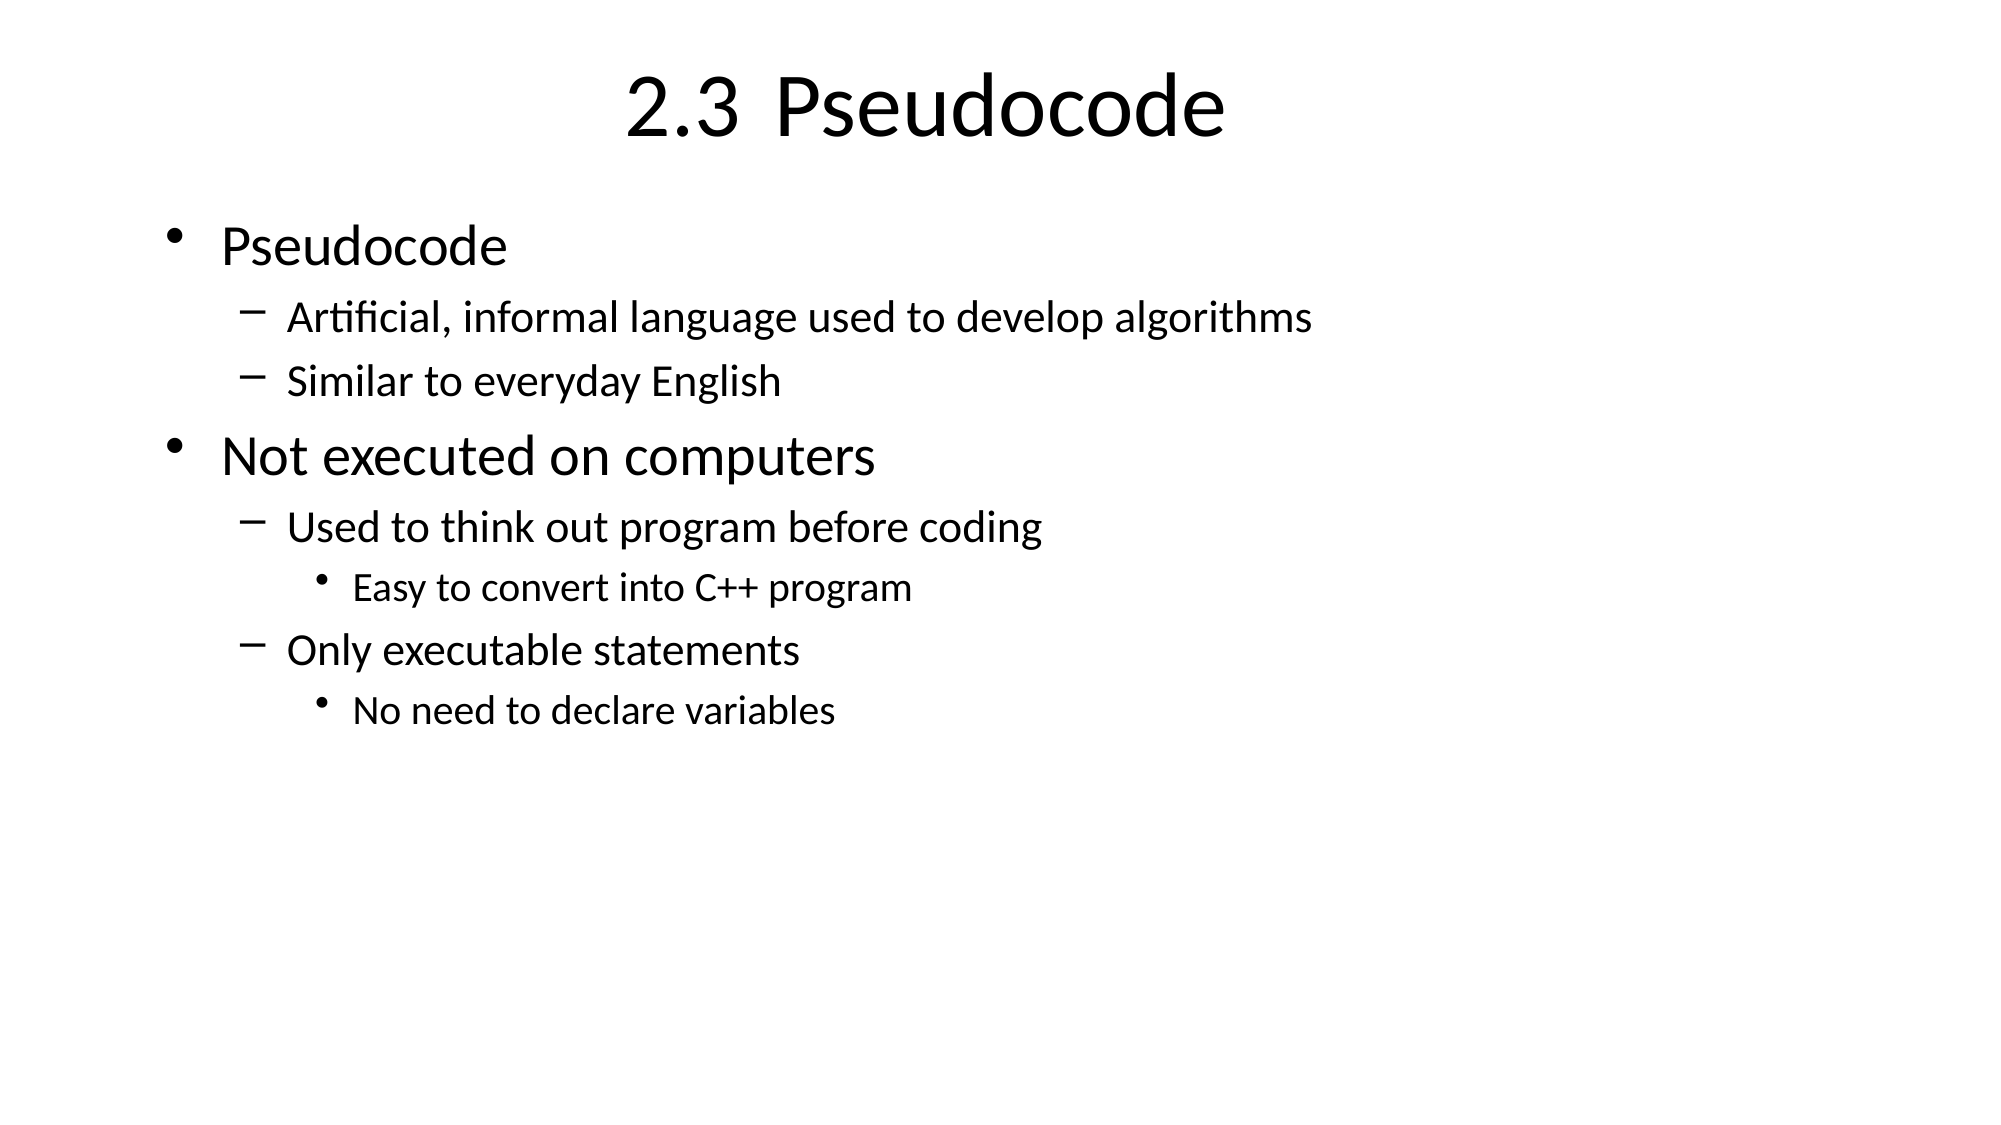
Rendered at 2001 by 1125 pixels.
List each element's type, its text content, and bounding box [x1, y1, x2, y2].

list Pseudocode Artificial, informal language used to develop algorithms Similar to everyday English Not executed on computers Used to think out program before coding Easy to convert into C++ program Only executable statements No need to declare variables [150, 200, 1850, 1063]
title 2.3 Pseudocode [150, 12, 1850, 188]
